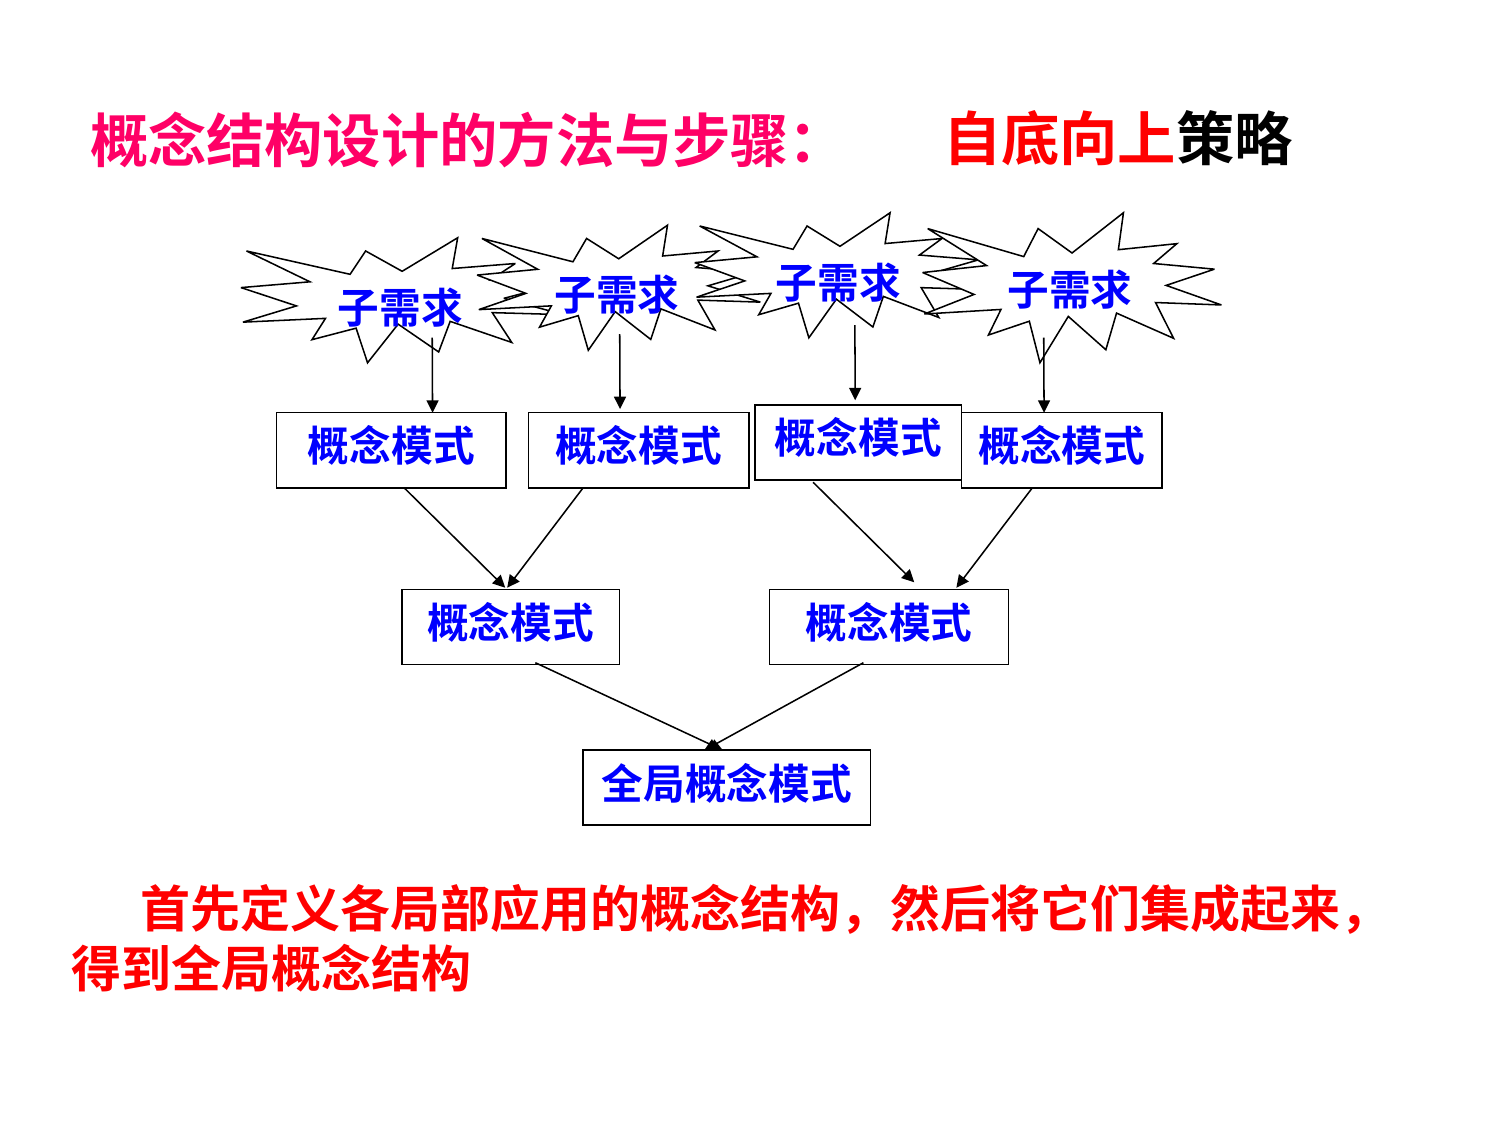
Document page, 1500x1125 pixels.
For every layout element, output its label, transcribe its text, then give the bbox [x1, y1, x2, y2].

text_box 首先定义各局部应用的概念结构，然后将它们集成起来，得到全局概念结构 [57, 869, 1435, 1005]
title 概念结构设计的方法与步骤： [75, 45, 1425, 233]
text_box 自底向上策略 [853, 103, 1388, 181]
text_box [240, 212, 1222, 826]
